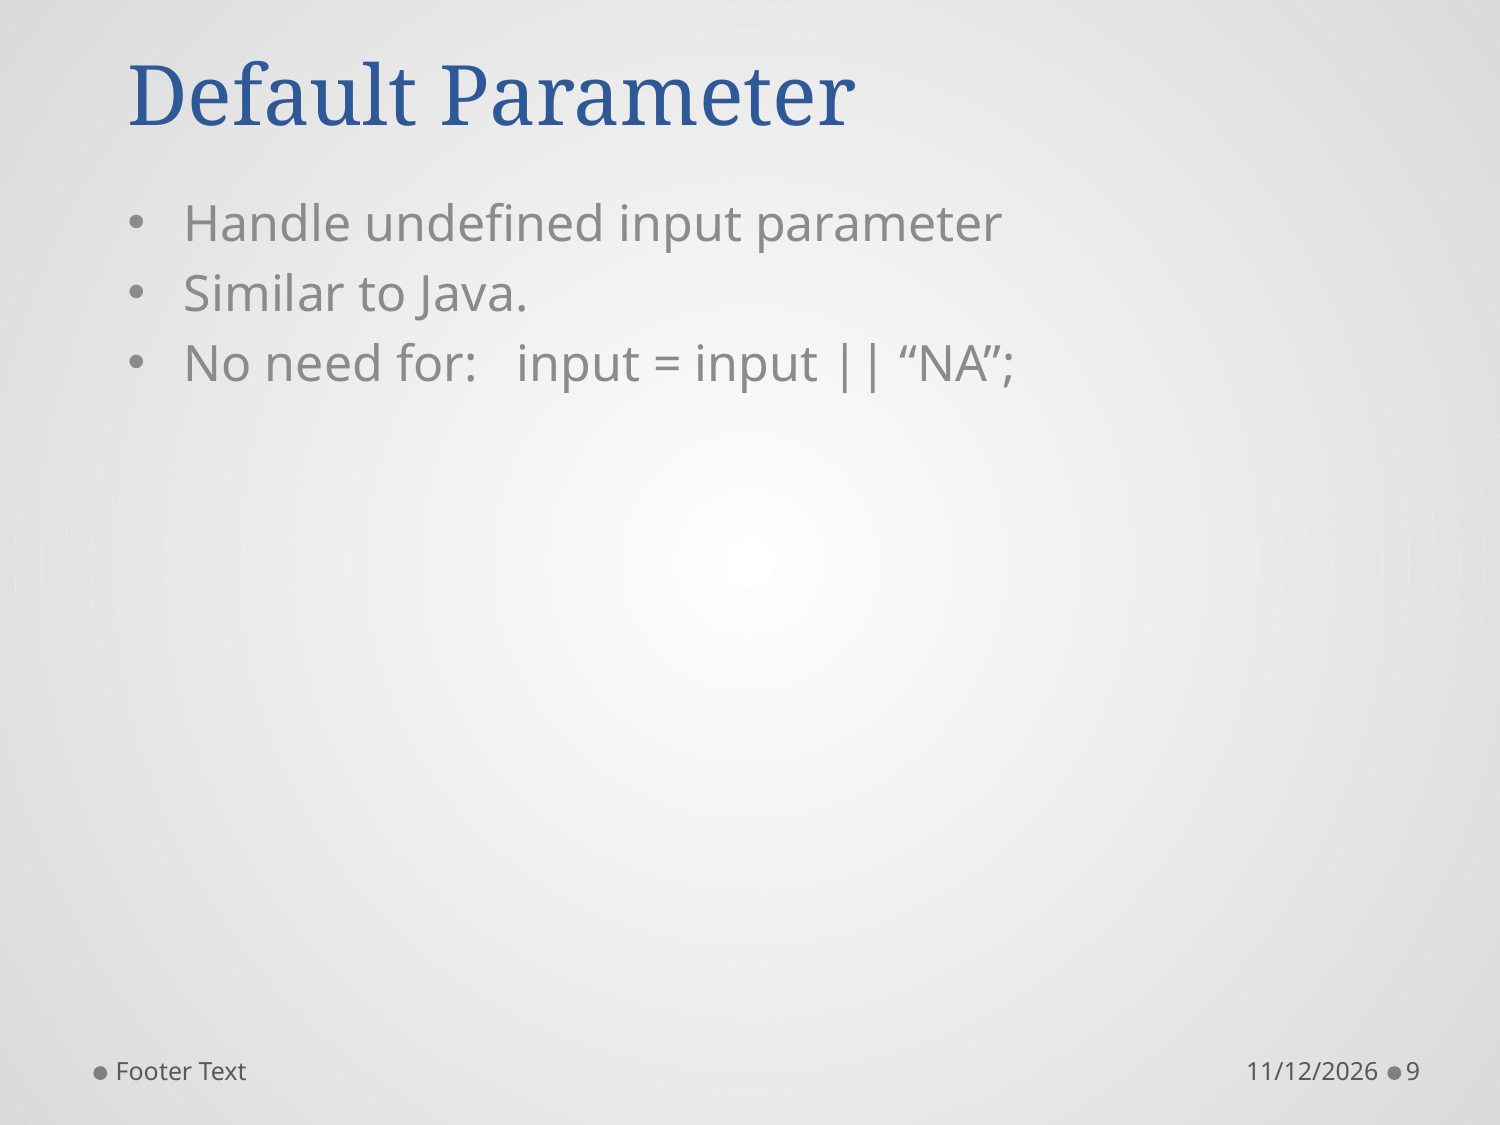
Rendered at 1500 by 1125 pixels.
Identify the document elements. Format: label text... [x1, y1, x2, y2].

title Default Parameter [112, 37, 1388, 150]
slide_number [1043, 1042, 1386, 1103]
subtitle Handle undefined input parameter Similar to Java. No need for: input = input || “NA”; [112, 183, 1413, 1047]
slide_number 9 [1401, 1042, 1494, 1103]
footer Footer Text [108, 1042, 576, 1103]
